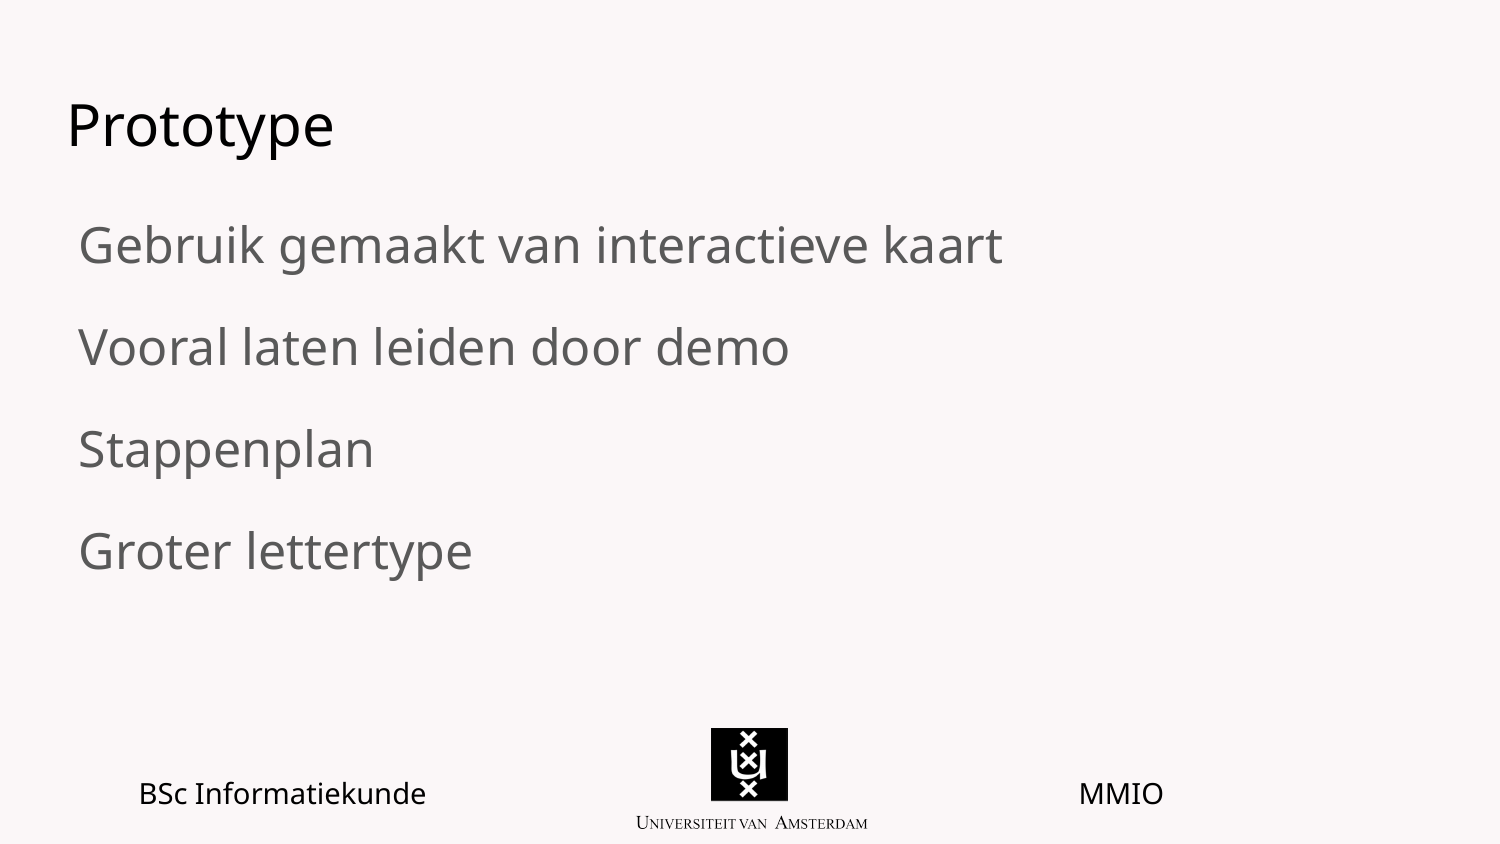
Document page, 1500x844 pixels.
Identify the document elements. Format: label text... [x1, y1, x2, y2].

text_box BSc Informatiekunde [123, 760, 572, 812]
list Gebruik gemaakt van interactieve kaart Vooral laten leiden door demo Stappenplan Groter lettertype [51, 189, 1449, 750]
text_box MMIO [1063, 760, 1500, 812]
title Prototype [51, 72, 1449, 167]
picture [624, 728, 876, 844]
